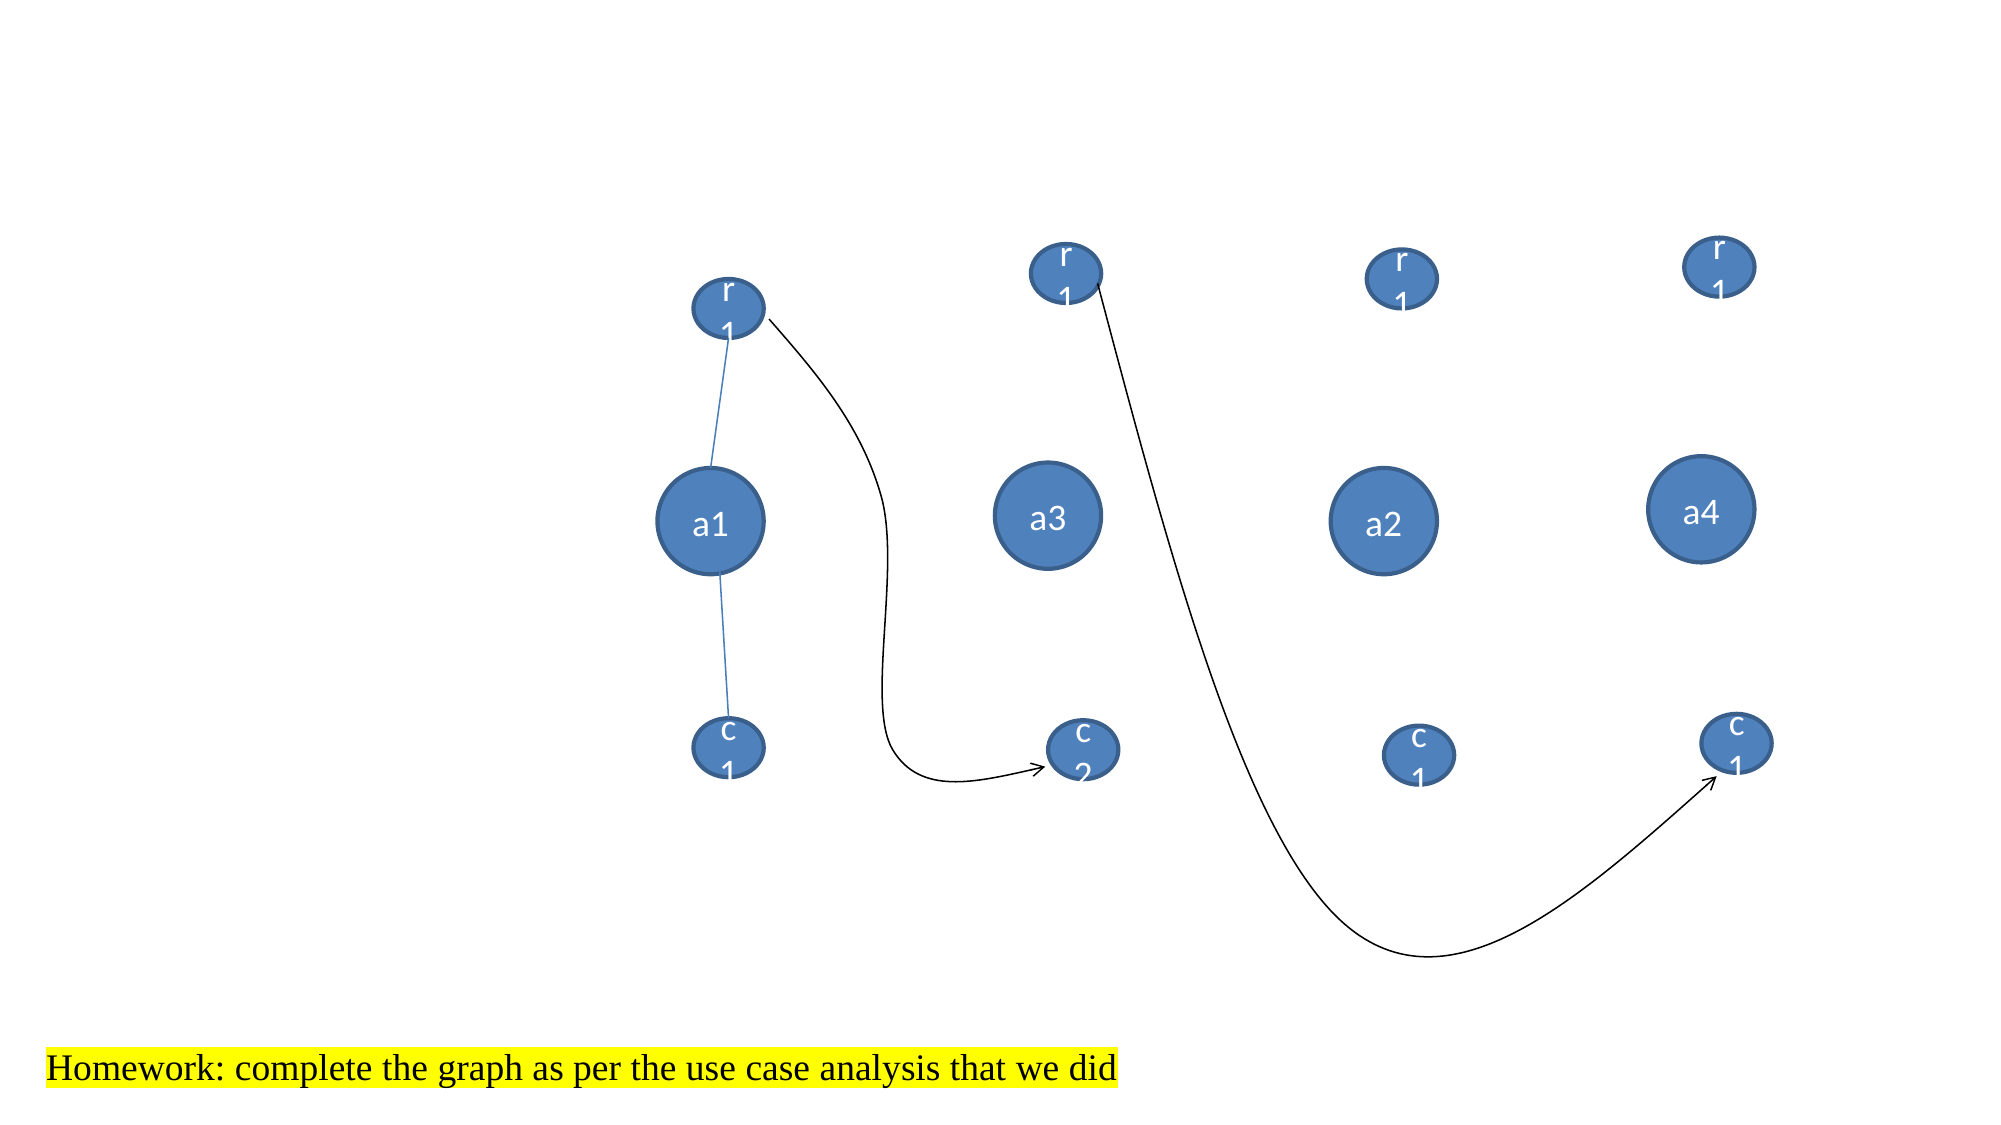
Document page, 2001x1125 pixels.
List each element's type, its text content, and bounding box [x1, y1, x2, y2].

text_box a2 [1346, 465, 1440, 549]
text_box r1 [691, 276, 766, 340]
text_box a3 [992, 460, 1104, 571]
text_box a4 [1646, 454, 1757, 565]
text_box c2 [1045, 718, 1121, 782]
text_box a1 [655, 466, 766, 577]
text_box c1 [691, 716, 766, 780]
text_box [710, 337, 729, 469]
text_box r1 [1682, 235, 1757, 299]
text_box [719, 568, 729, 719]
text_box r1 [1028, 241, 1104, 306]
text_box [768, 319, 1046, 782]
text_box Homework: complete the graph as per the use case analysis that we did [31, 1035, 1718, 1095]
text_box [1097, 283, 1717, 957]
text_box r1 [1364, 247, 1440, 311]
text_box c1 [1699, 711, 1774, 775]
